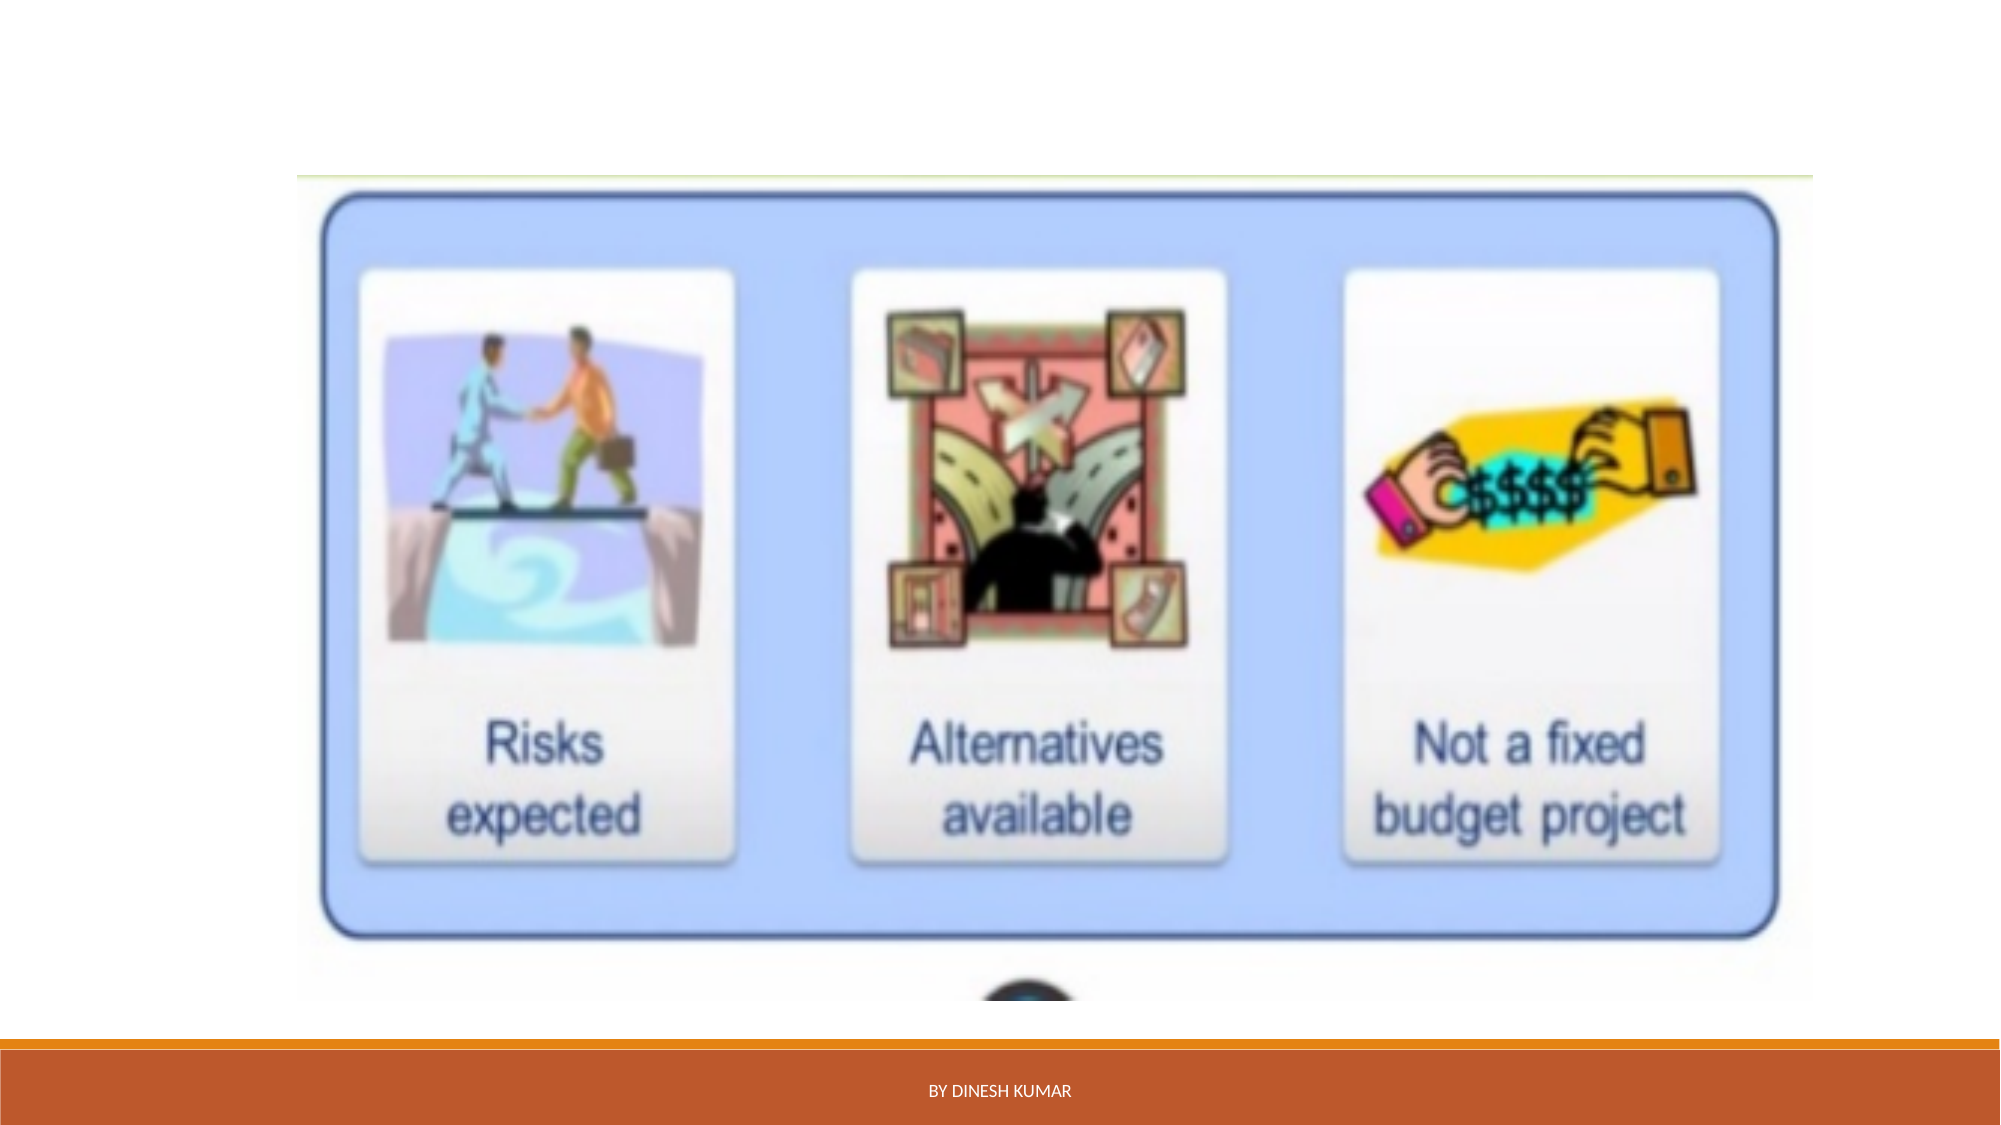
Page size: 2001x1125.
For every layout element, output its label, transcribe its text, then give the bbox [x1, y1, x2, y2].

footer by Dinesh Kumar [604, 1059, 1396, 1120]
picture [297, 175, 1814, 1002]
